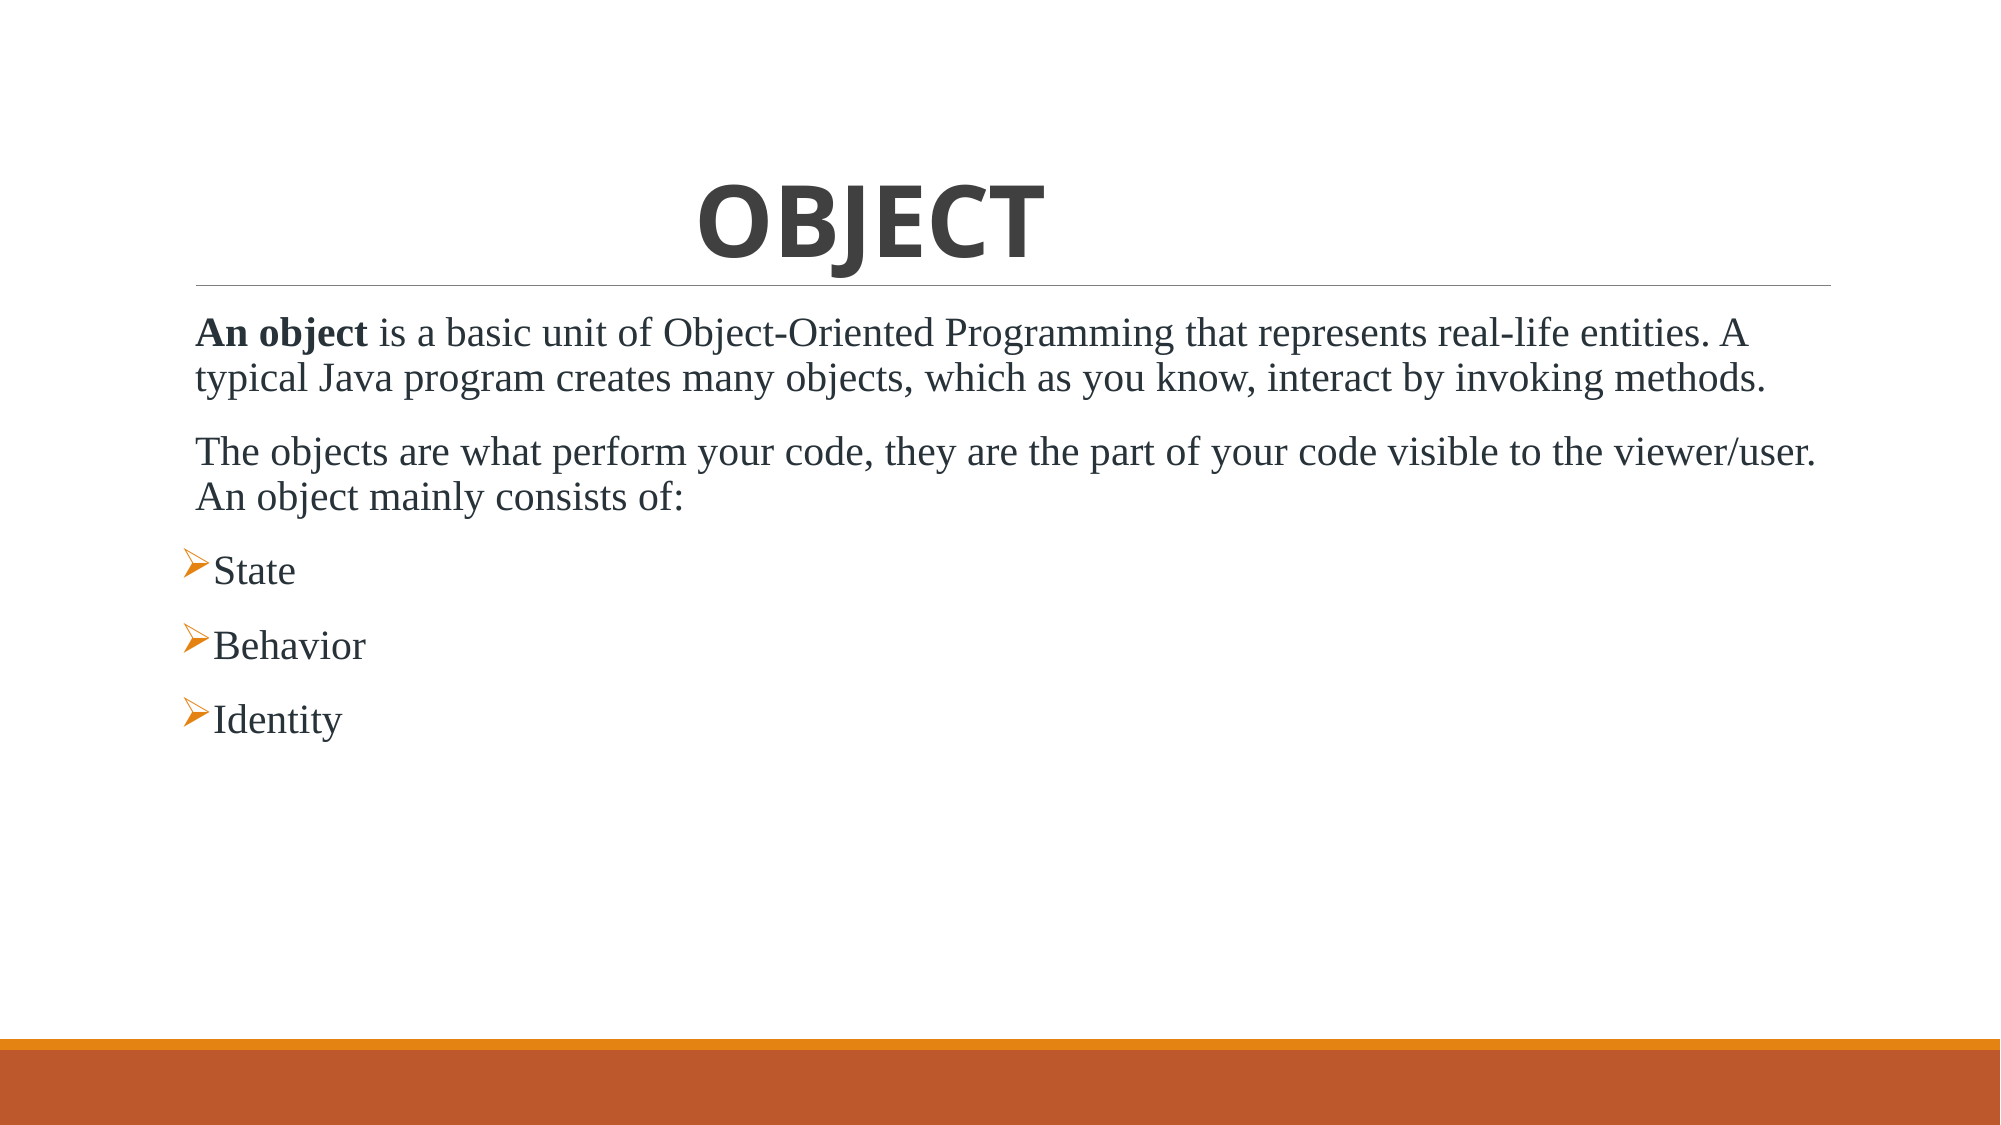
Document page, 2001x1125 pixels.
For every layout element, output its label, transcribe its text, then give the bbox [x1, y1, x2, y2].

title OBJECT [180, 47, 1830, 285]
list An object is a basic unit of Object-Oriented Programming that represents real-life entities. A typical Java program creates many objects, which as you know, interact by invoking methods. The objects are what perform your code, they are the part of your code visible to the viewer/user. An object mainly consists of: State Behavior Identity [180, 302, 1830, 963]
